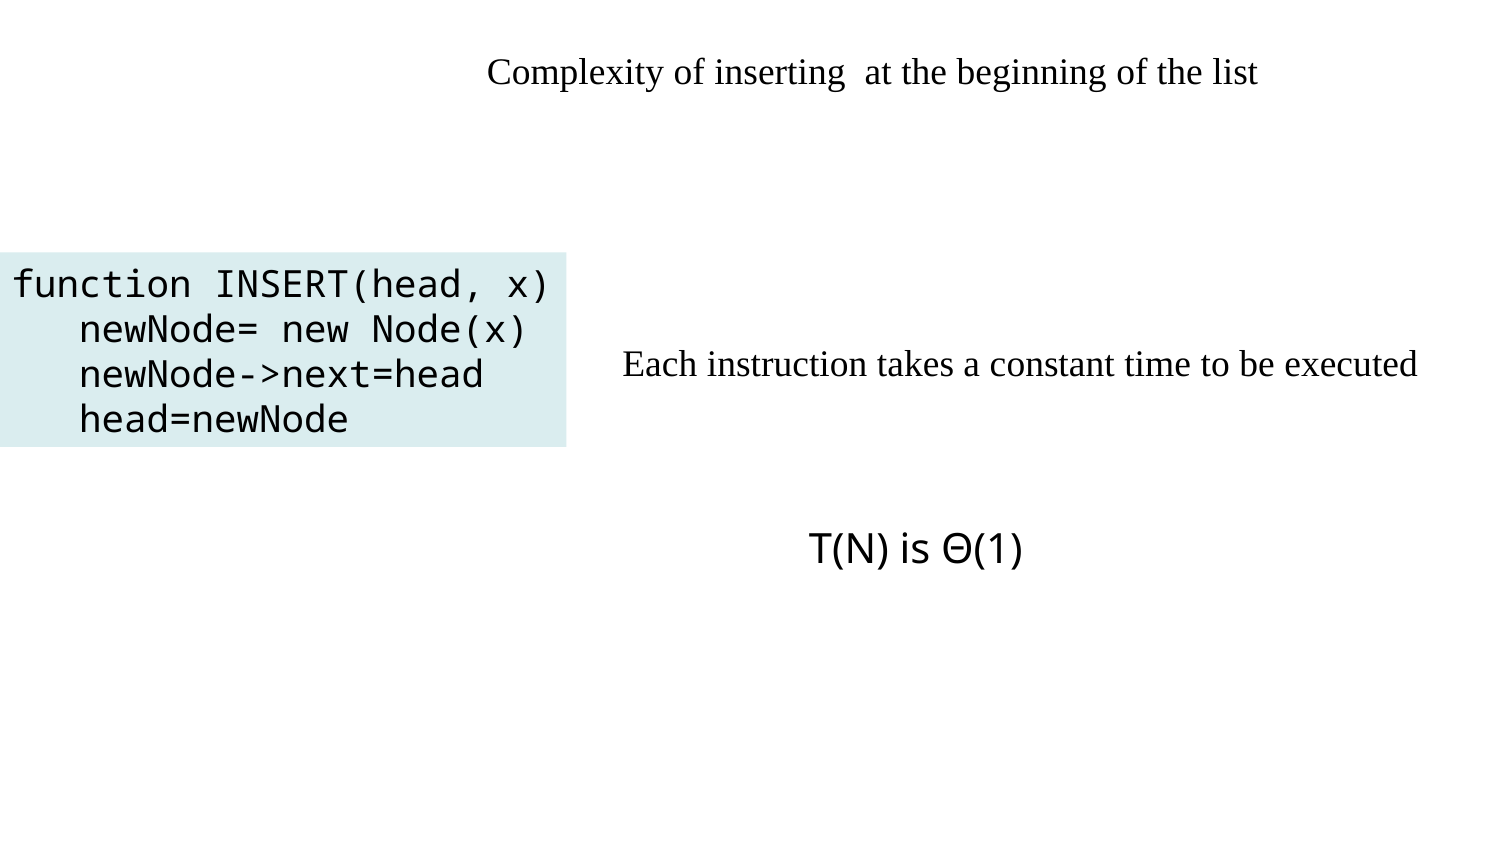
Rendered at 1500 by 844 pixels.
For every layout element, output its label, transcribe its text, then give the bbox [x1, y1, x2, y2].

text_box T(N) is Θ(1) [650, 514, 1181, 587]
text_box Complexity of inserting at the beginning of the list [472, 40, 1284, 100]
text_box function INSERT(head, x) newNode= new Node(x) newNode->next=head head=newNode [0, 252, 567, 447]
text_box Each instruction takes a constant time to be executed [607, 331, 1463, 392]
